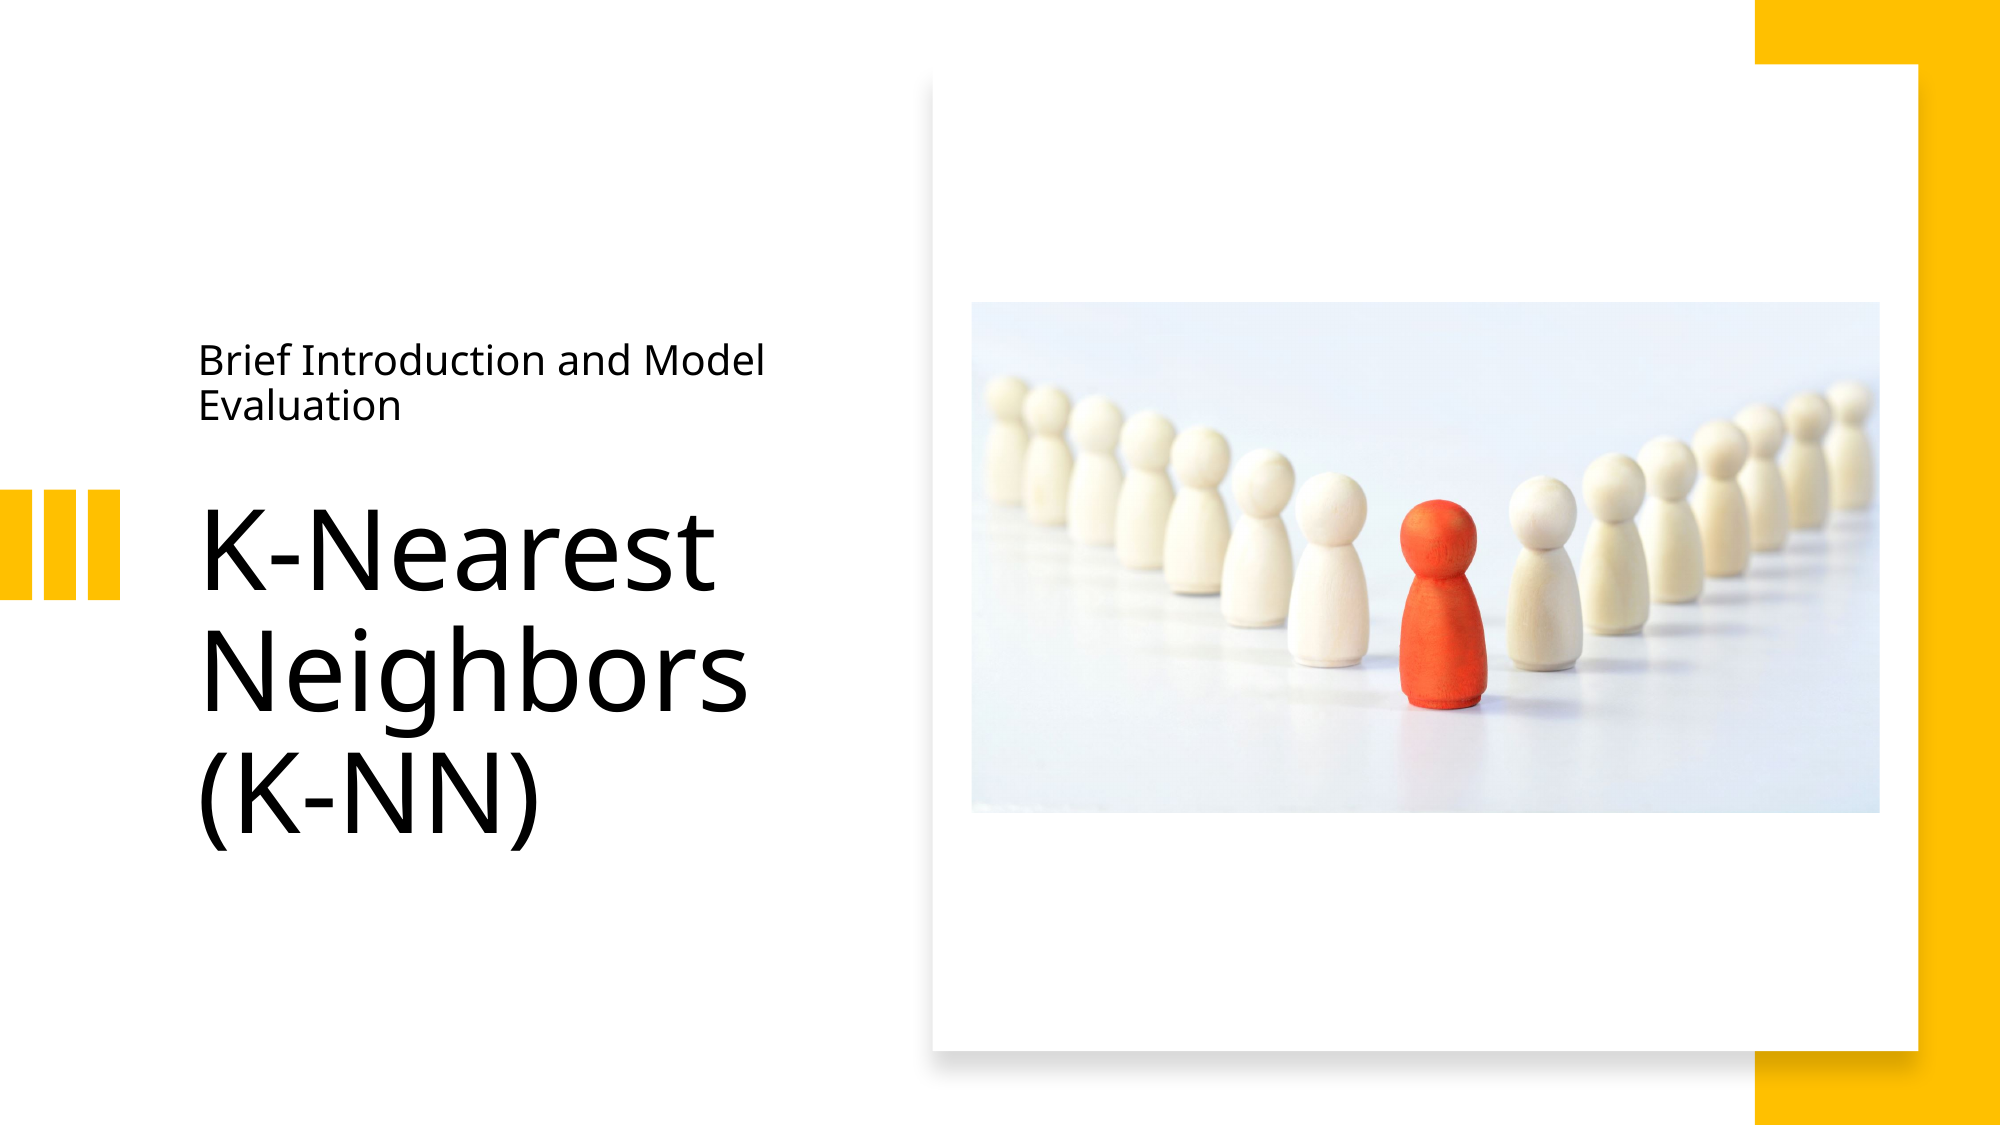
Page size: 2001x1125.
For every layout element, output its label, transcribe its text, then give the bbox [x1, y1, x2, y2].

picture [971, 302, 1880, 813]
title K-Nearest Neighbors (K-NN) [182, 485, 845, 878]
list Brief Introduction and Model Evaluation [182, 156, 845, 437]
text_box [932, 63, 1919, 1052]
text_box [1754, 0, 2000, 1125]
text_box [0, 0, 1754, 1125]
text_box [0, 489, 120, 601]
